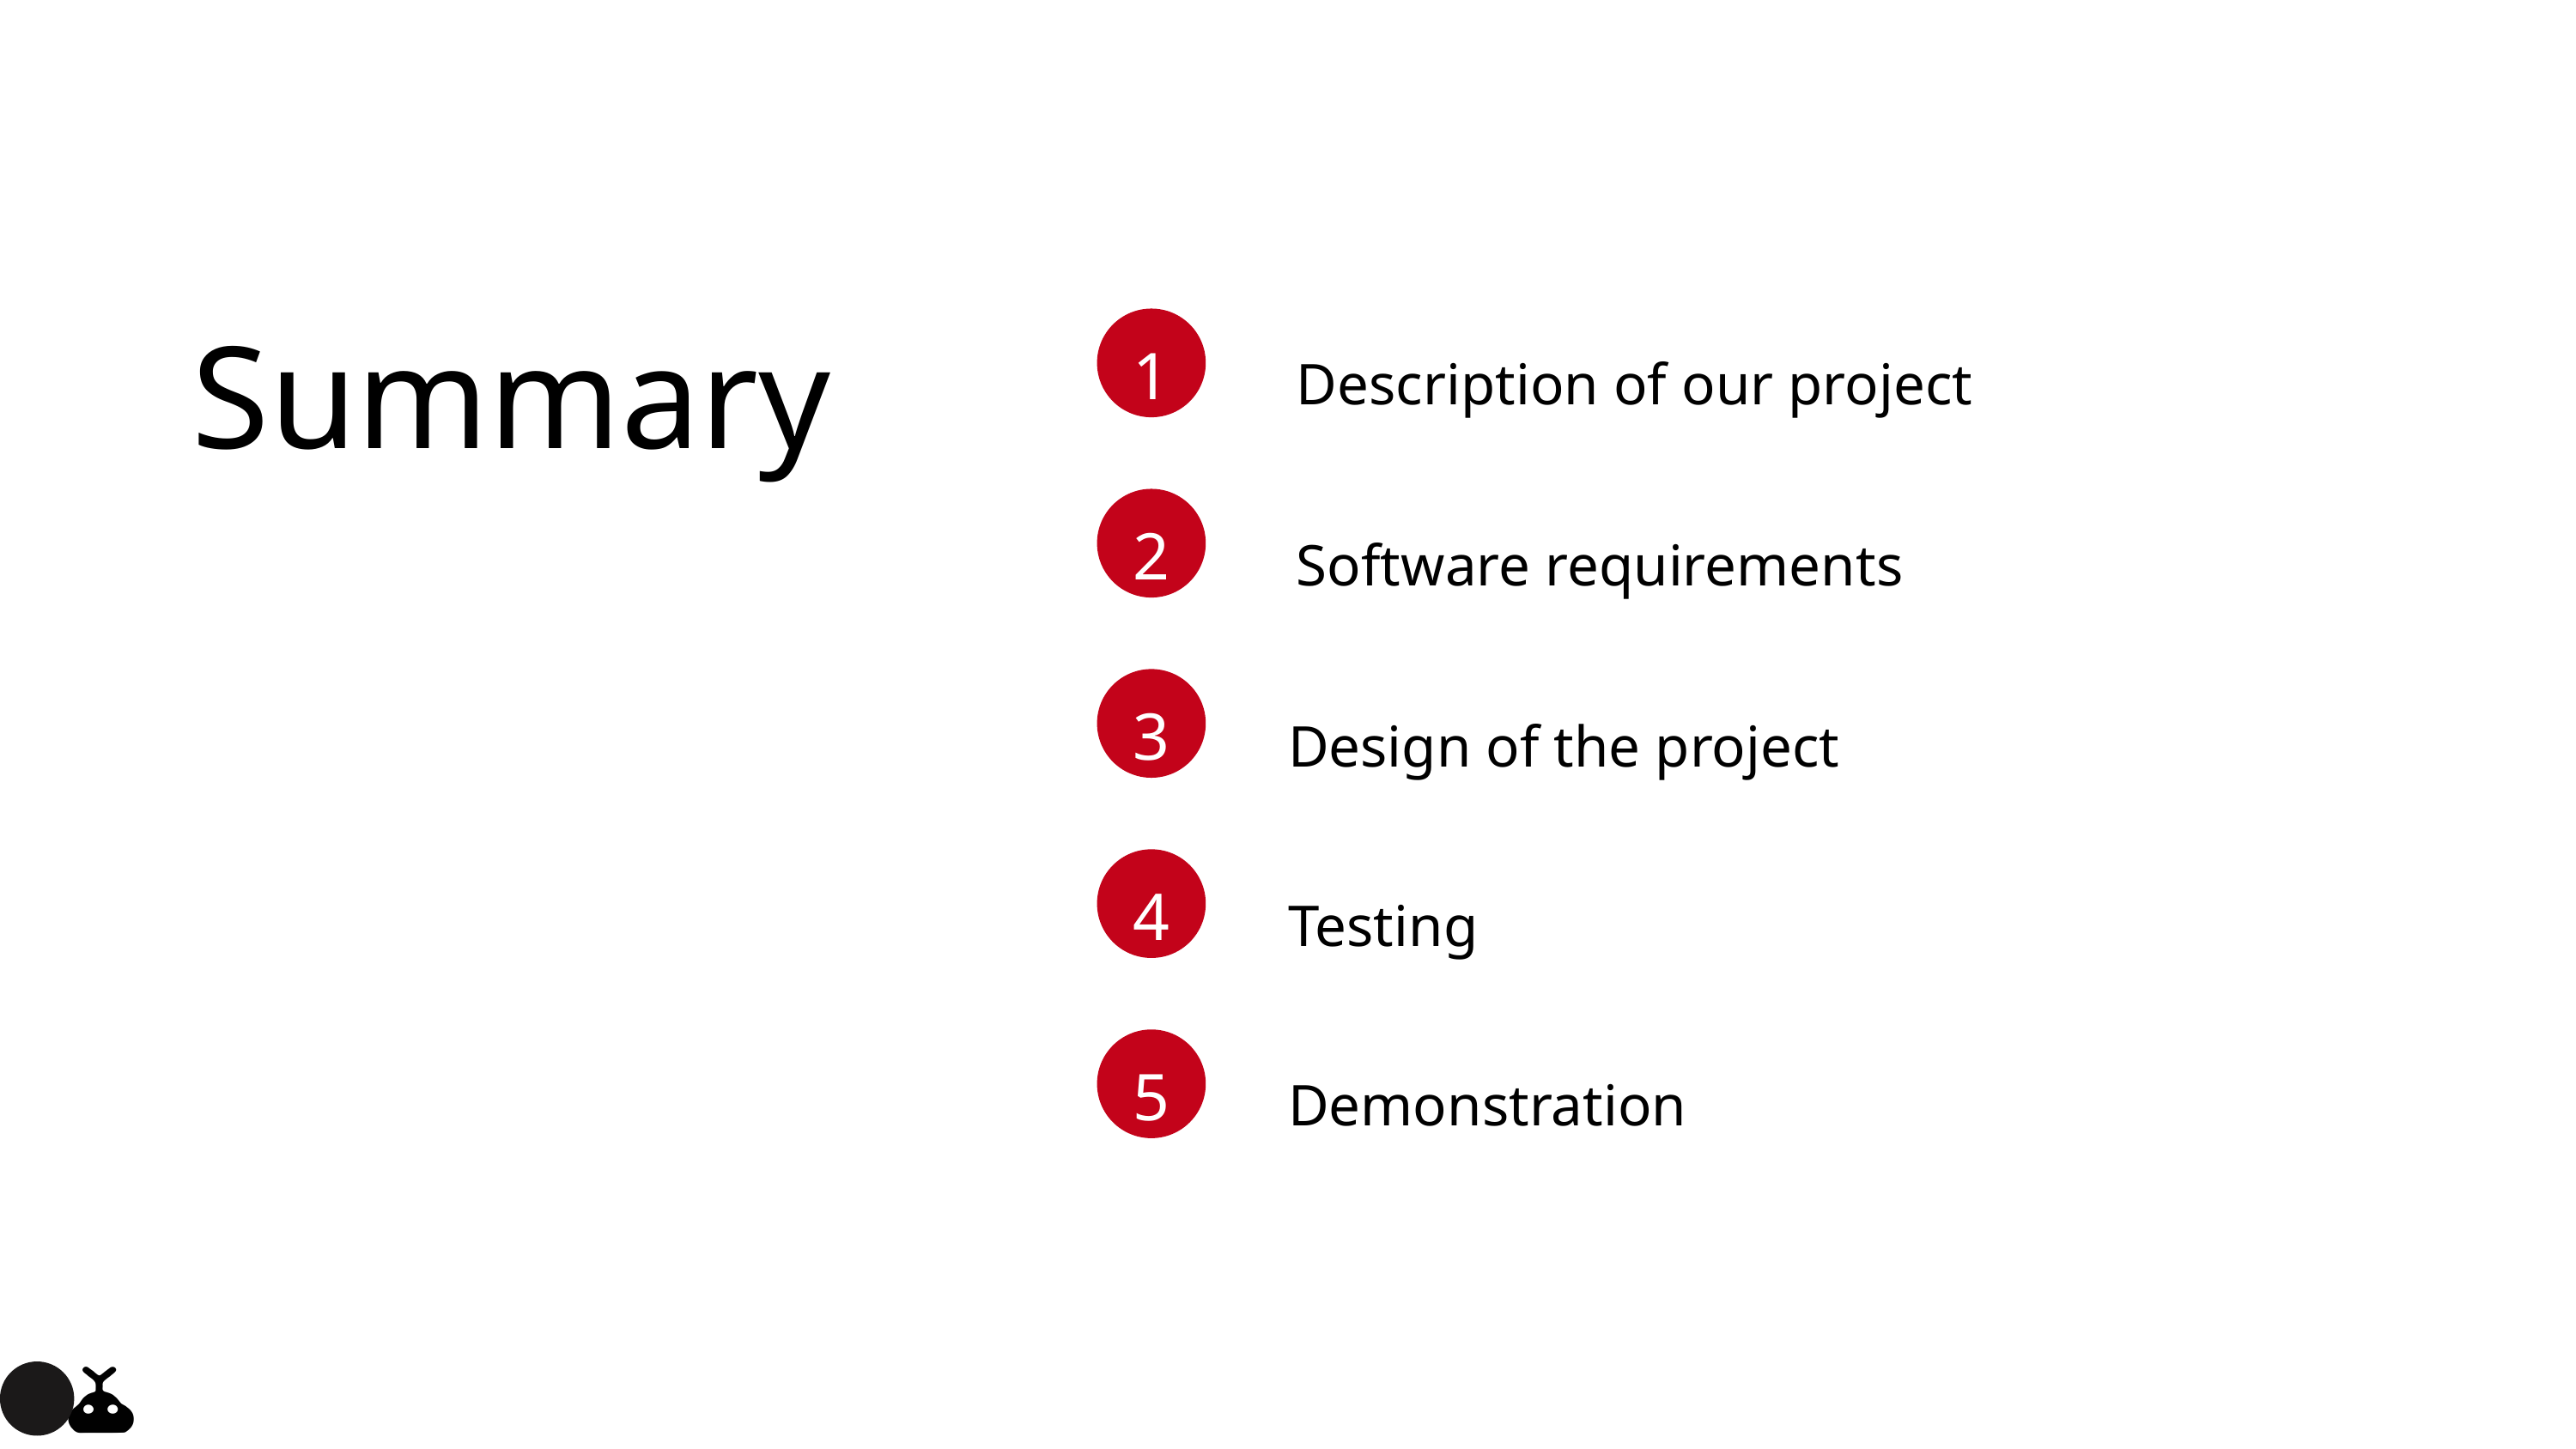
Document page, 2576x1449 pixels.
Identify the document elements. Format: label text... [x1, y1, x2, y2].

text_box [1112, 1045, 2320, 1123]
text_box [1097, 488, 1206, 598]
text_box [0, 1348, 155, 1449]
text_box Summary [191, 307, 896, 477]
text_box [1112, 324, 2329, 402]
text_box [1097, 308, 1206, 418]
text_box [1097, 849, 1206, 959]
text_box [1112, 864, 2320, 943]
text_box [1097, 669, 1206, 779]
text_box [1112, 684, 2320, 762]
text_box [1112, 504, 2329, 582]
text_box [1097, 1029, 1206, 1139]
